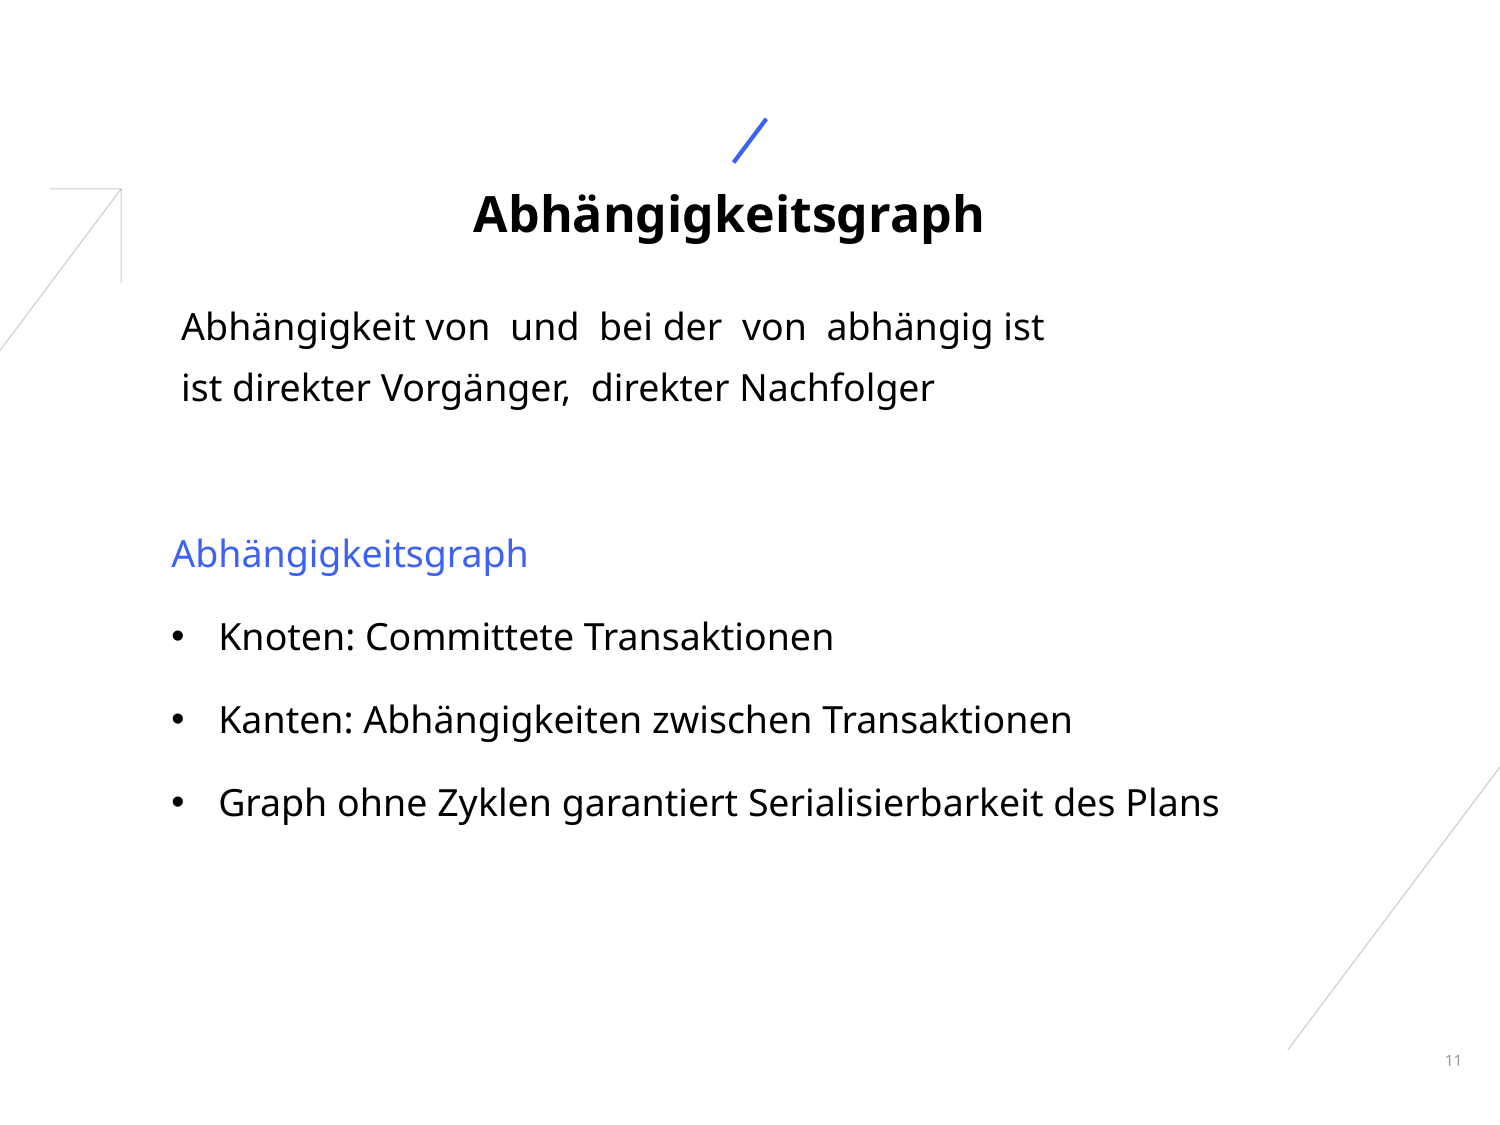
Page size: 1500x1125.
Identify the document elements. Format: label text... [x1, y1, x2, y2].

slide_number 11 [1422, 1042, 1486, 1080]
title Abhängigkeitsgraph [171, 162, 1288, 268]
